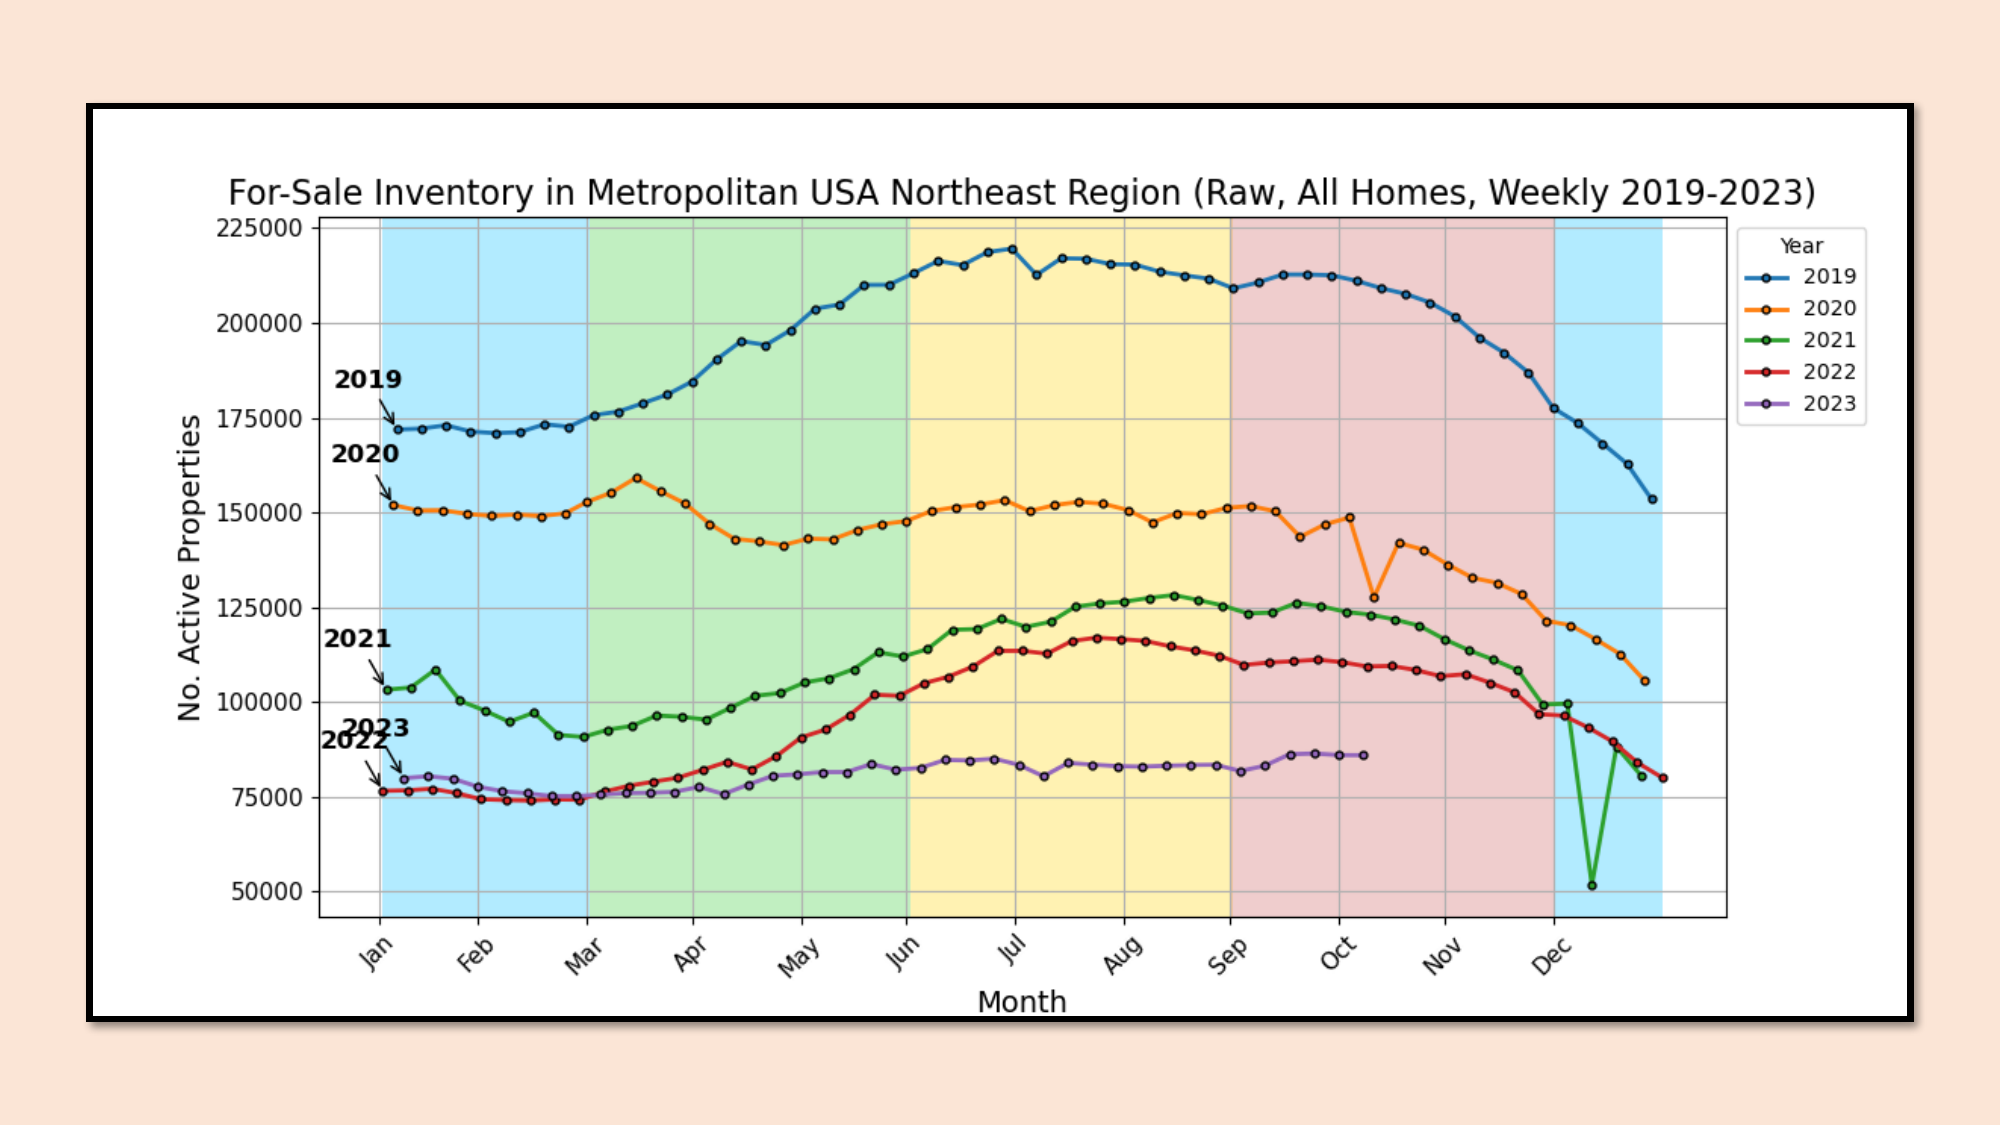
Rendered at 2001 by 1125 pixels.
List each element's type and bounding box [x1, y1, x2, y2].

text_box [0, 0, 2000, 1125]
list [92, 108, 1908, 1017]
